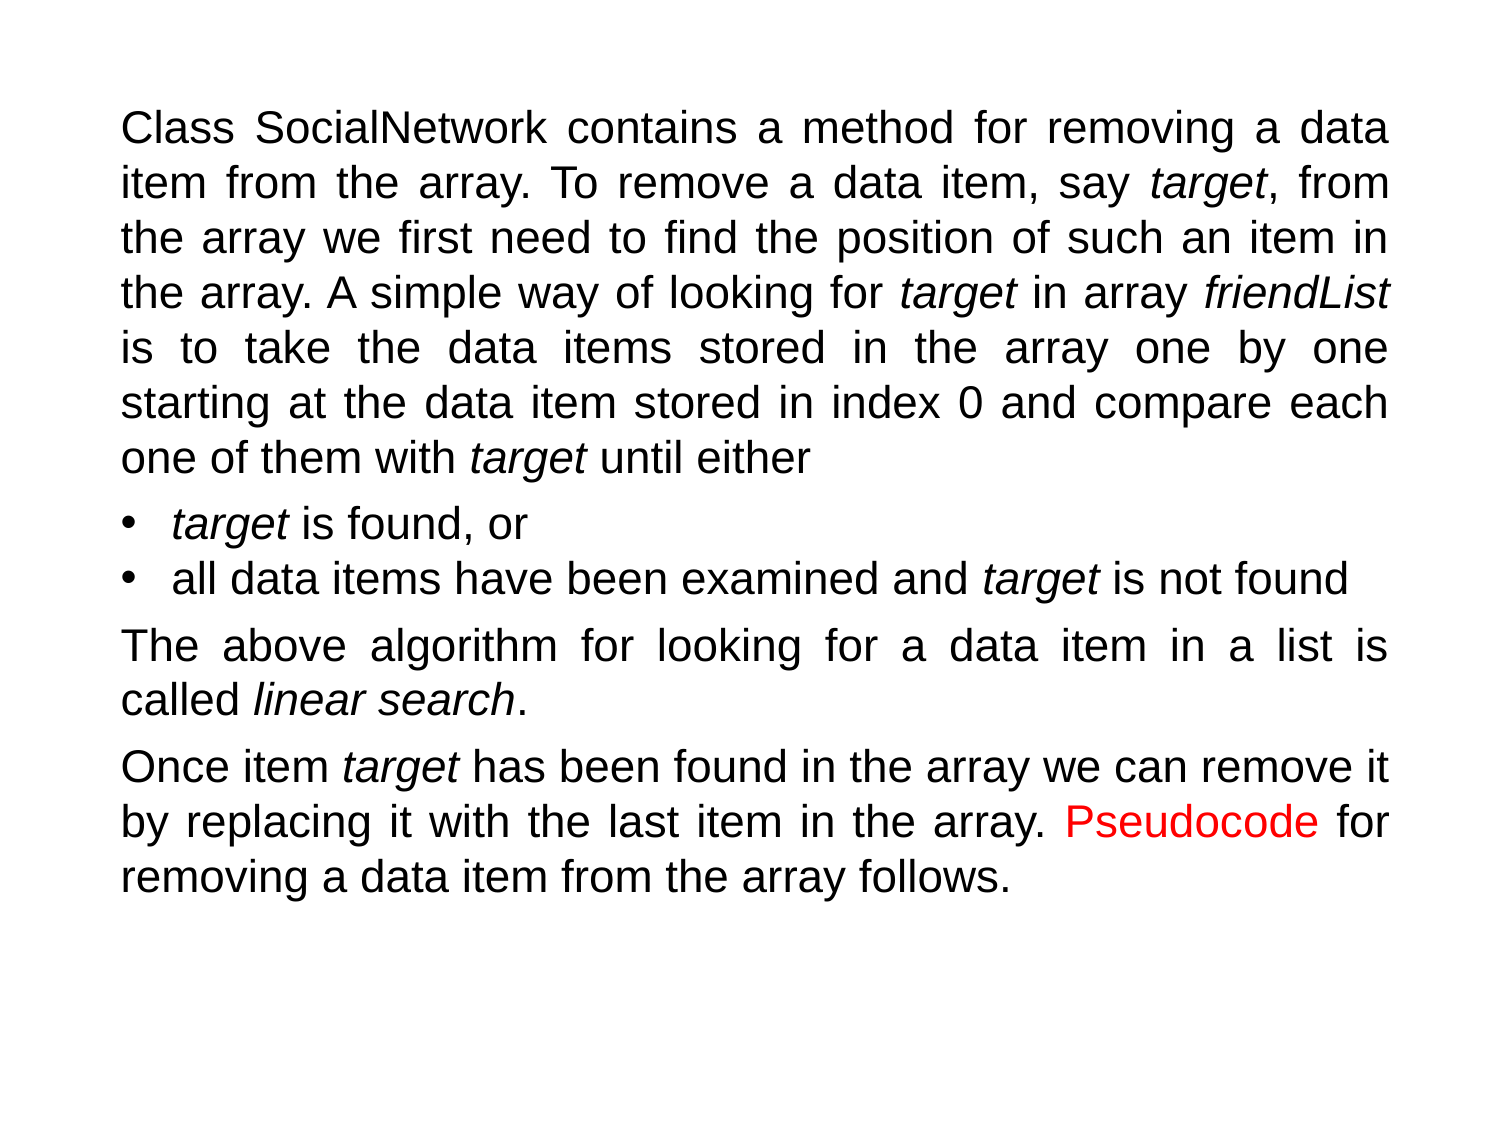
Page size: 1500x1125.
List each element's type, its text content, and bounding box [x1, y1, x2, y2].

text_box Class SocialNetwork contains a method for removing a data item from the array. To remove a data item, say target, from the array we first need to find the position of such an item in the array. A simple way of looking for target in array friendList is to take the data items stored in the array one by one starting at the data item stored in index 0 and compare each one of them with target until either target is found, or all data items have been examined and target is not found The above algorithm for looking for a data item in a list is called linear search. Once item target has been found in the array we can remove it by replacing it with the last item in the array. Pseudocode for removing a data item from the array follows. [106, 90, 1404, 909]
